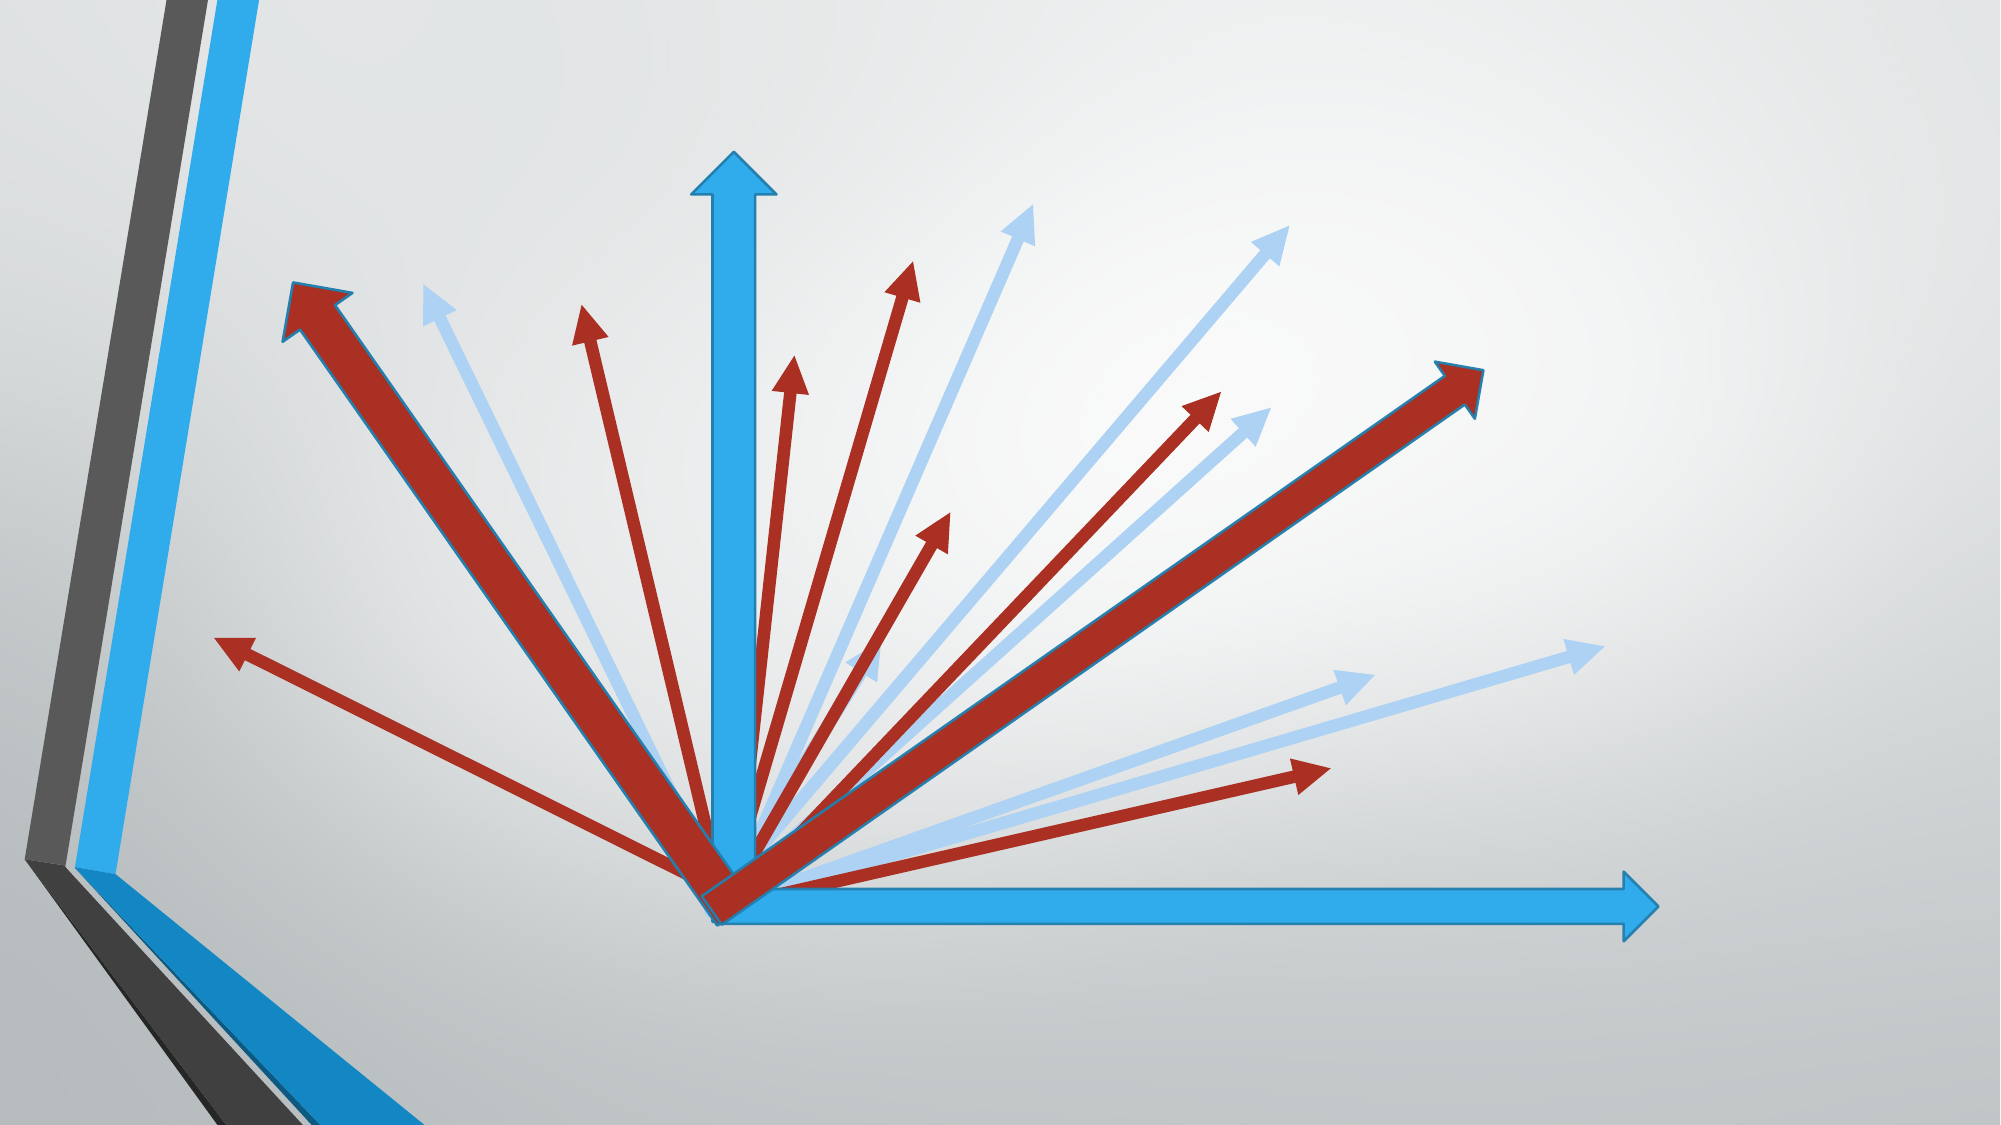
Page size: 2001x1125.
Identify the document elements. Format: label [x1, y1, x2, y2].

text_box [396, 0, 1365, 748]
text_box [423, 748, 690, 910]
text_box [213, 637, 423, 895]
text_box [690, 151, 1659, 942]
